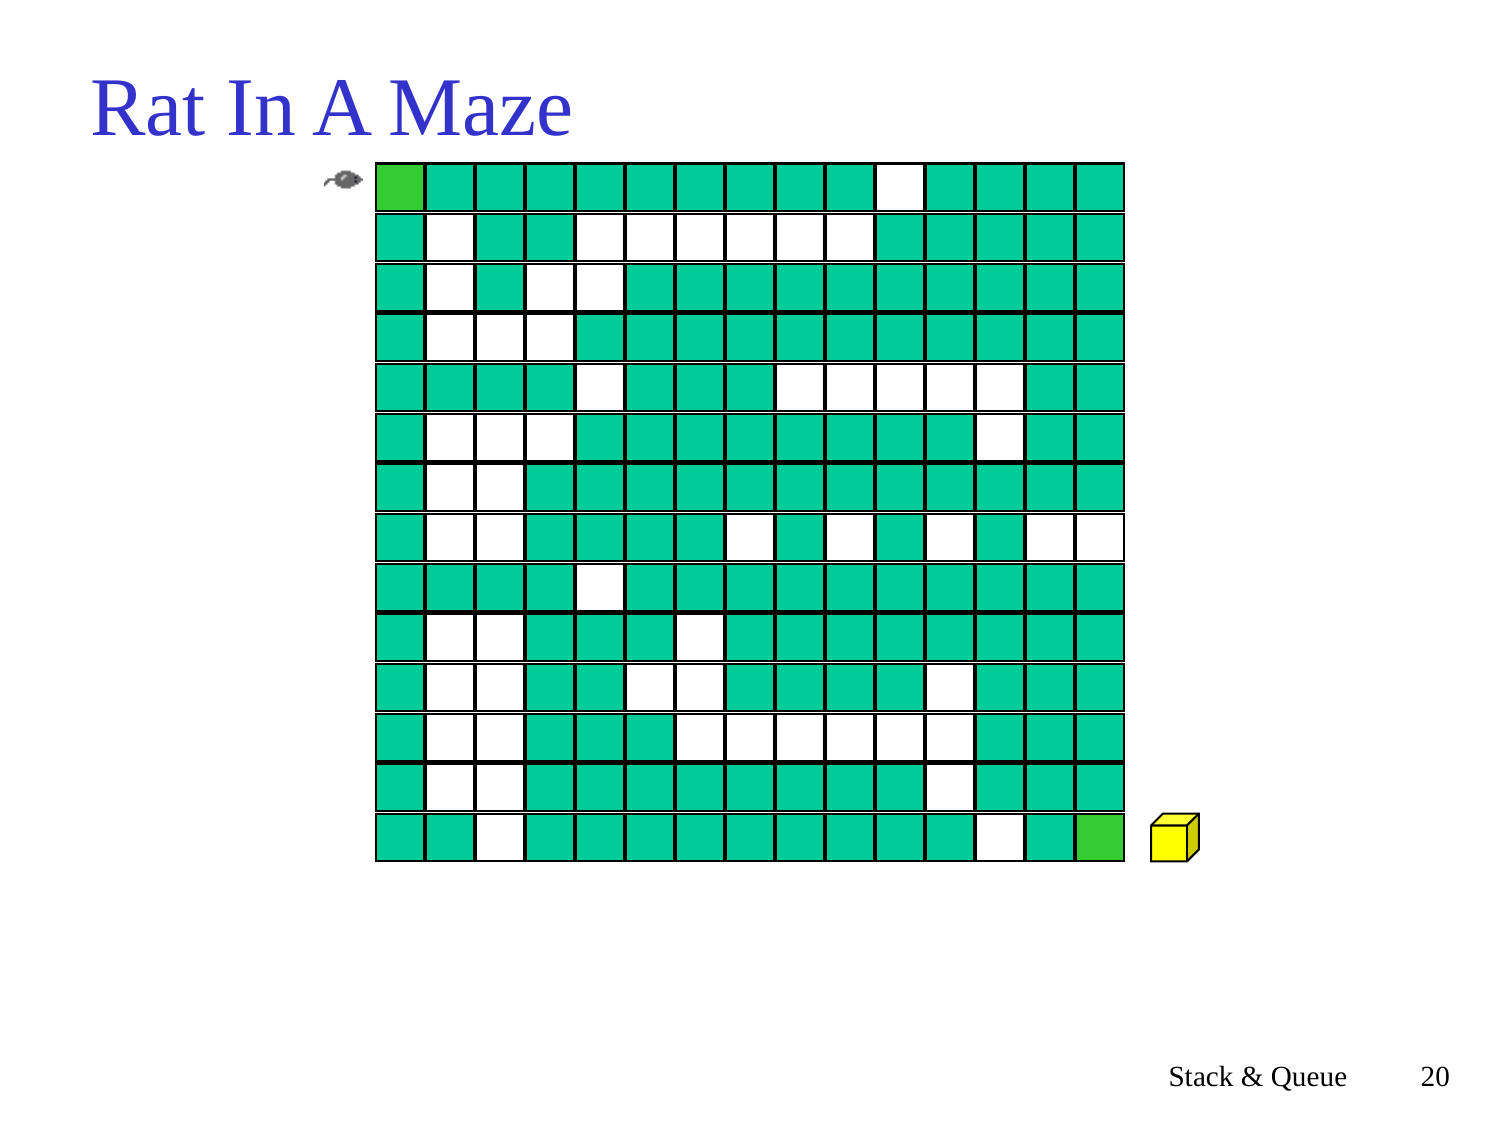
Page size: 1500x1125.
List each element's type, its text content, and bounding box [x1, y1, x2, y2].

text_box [324, 162, 1200, 862]
footer Stack & Queue [887, 1049, 1362, 1125]
slide_number 20 [1362, 1049, 1466, 1125]
title Rat In A Maze [75, 45, 1425, 158]
